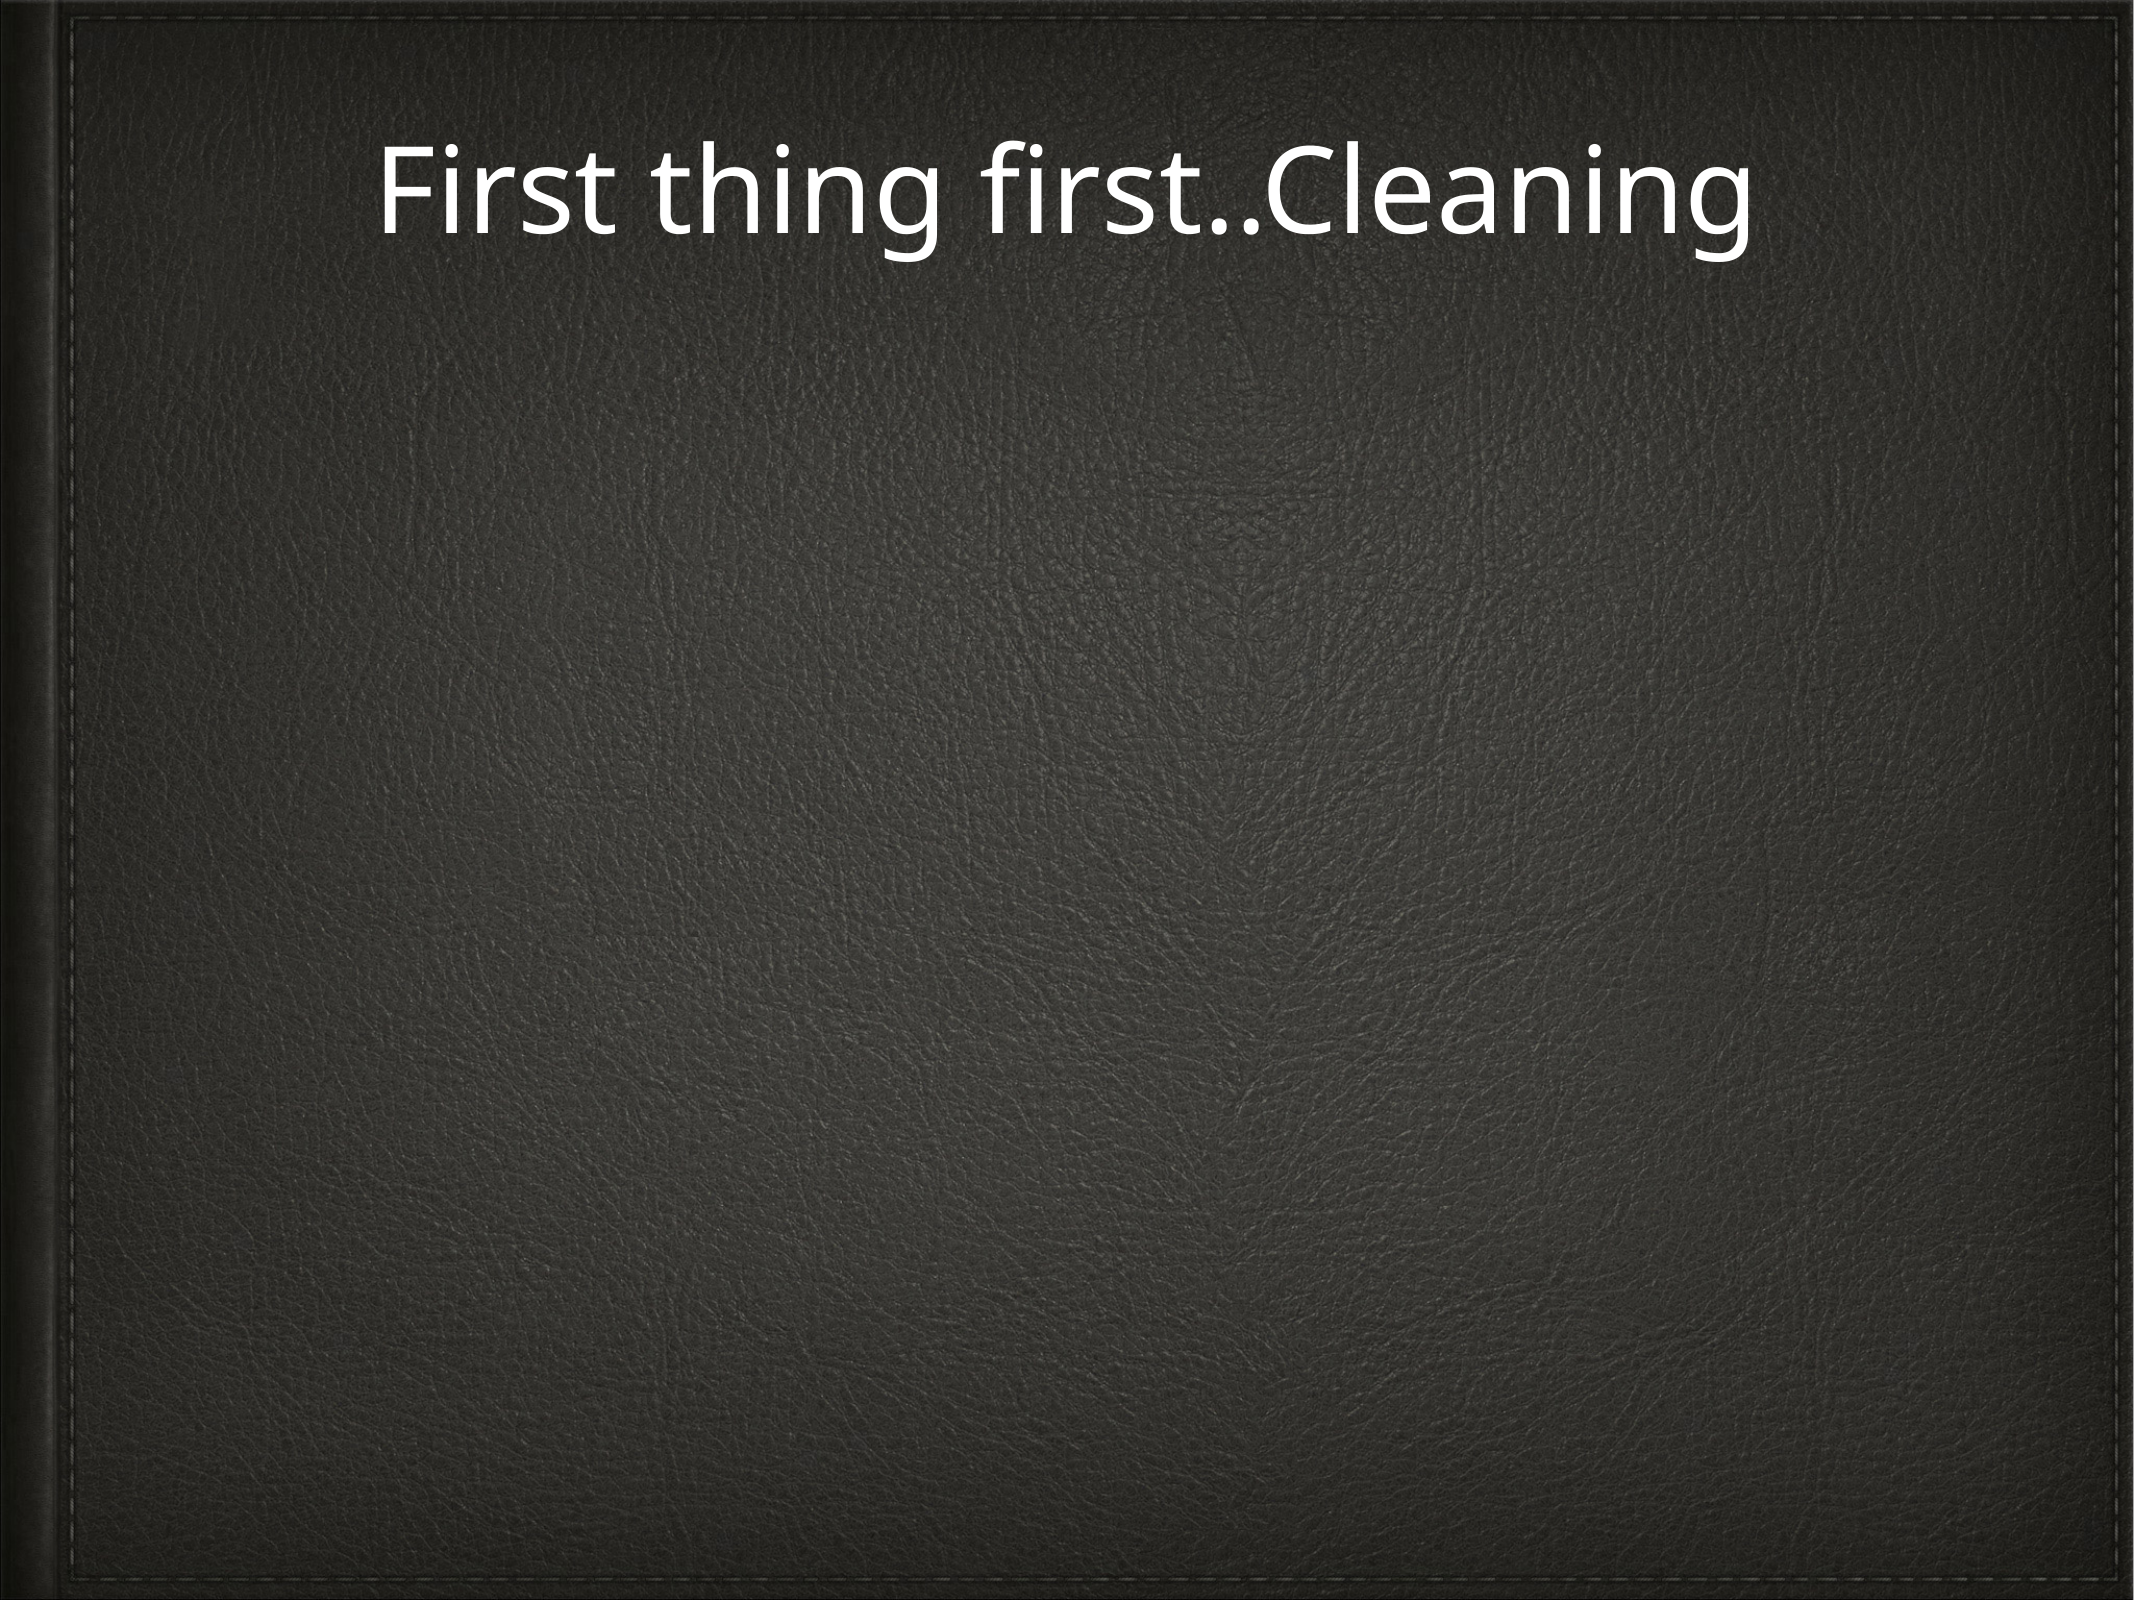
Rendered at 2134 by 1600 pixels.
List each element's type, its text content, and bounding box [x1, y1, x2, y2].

picture [0, 0, 2134, 1600]
text_box First thing first..Cleaning [149, 39, 1984, 332]
